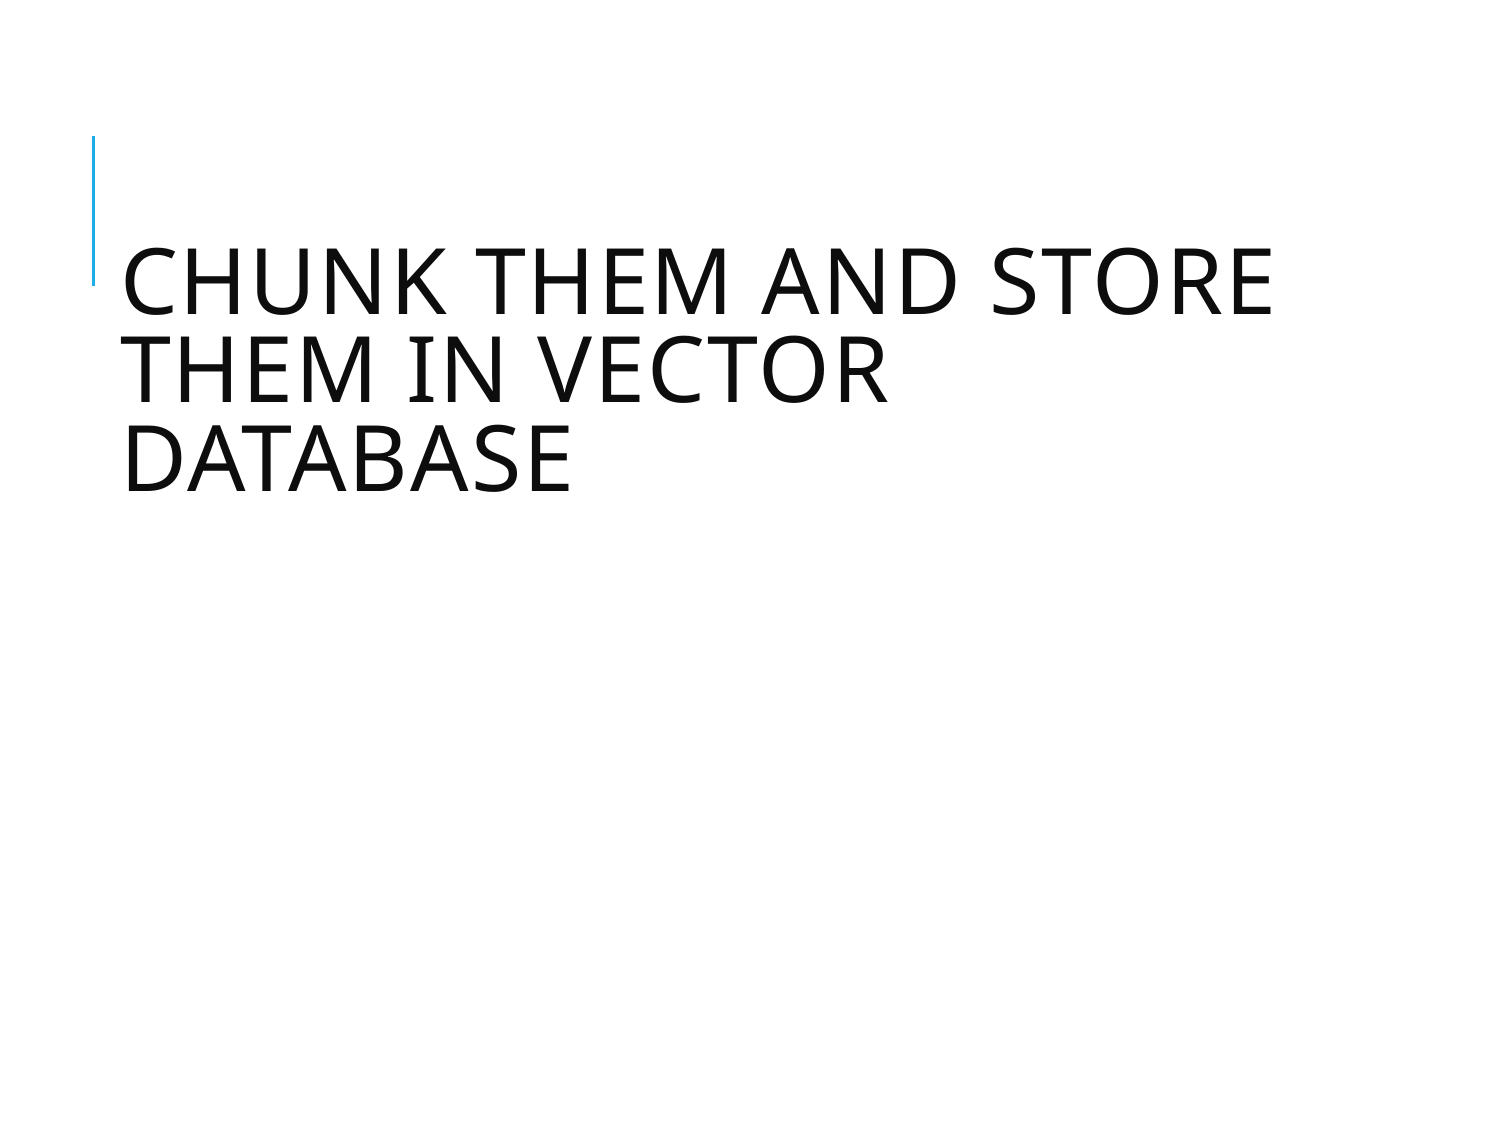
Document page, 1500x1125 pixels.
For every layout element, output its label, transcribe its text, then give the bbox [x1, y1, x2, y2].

title Chunk them and store them in vector database [105, 98, 1301, 655]
